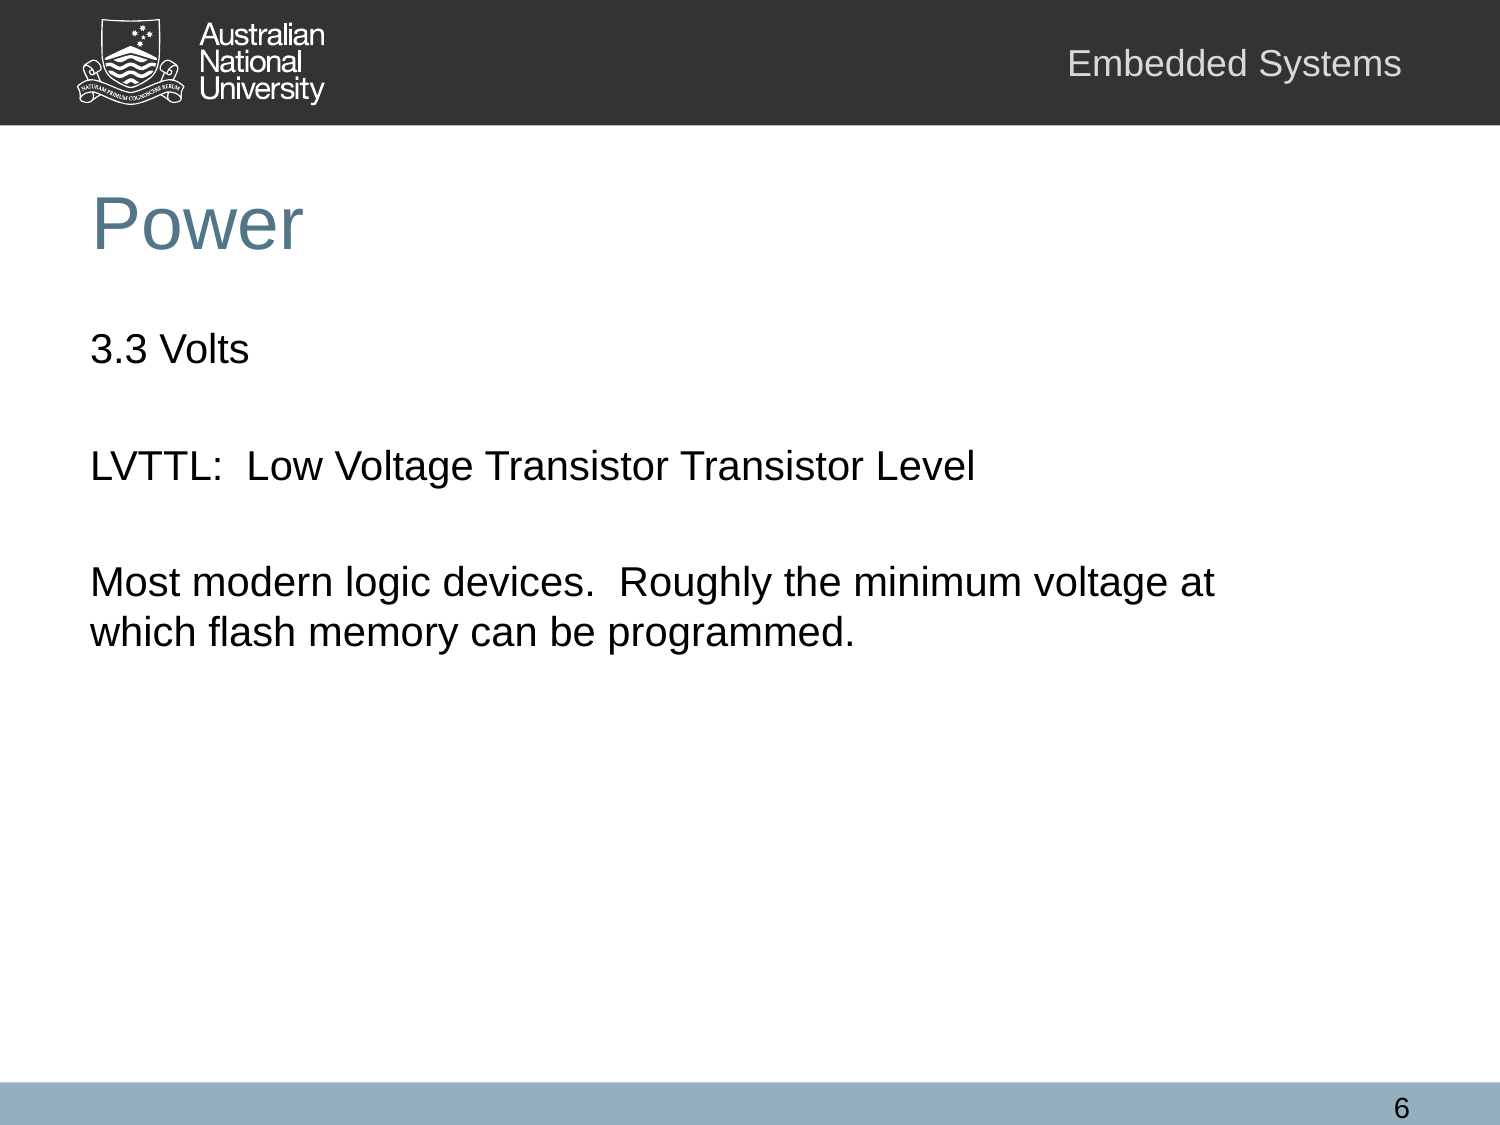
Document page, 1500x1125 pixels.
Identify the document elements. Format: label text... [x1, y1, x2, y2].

title Power [76, 125, 1428, 314]
list 3.3 Volts LVTTL: Low Voltage Transistor Transistor Level Most modern logic devices. Roughly the minimum voltage at which flash memory can be programmed. [74, 314, 1345, 929]
slide_number 6 [1328, 1082, 1426, 1118]
